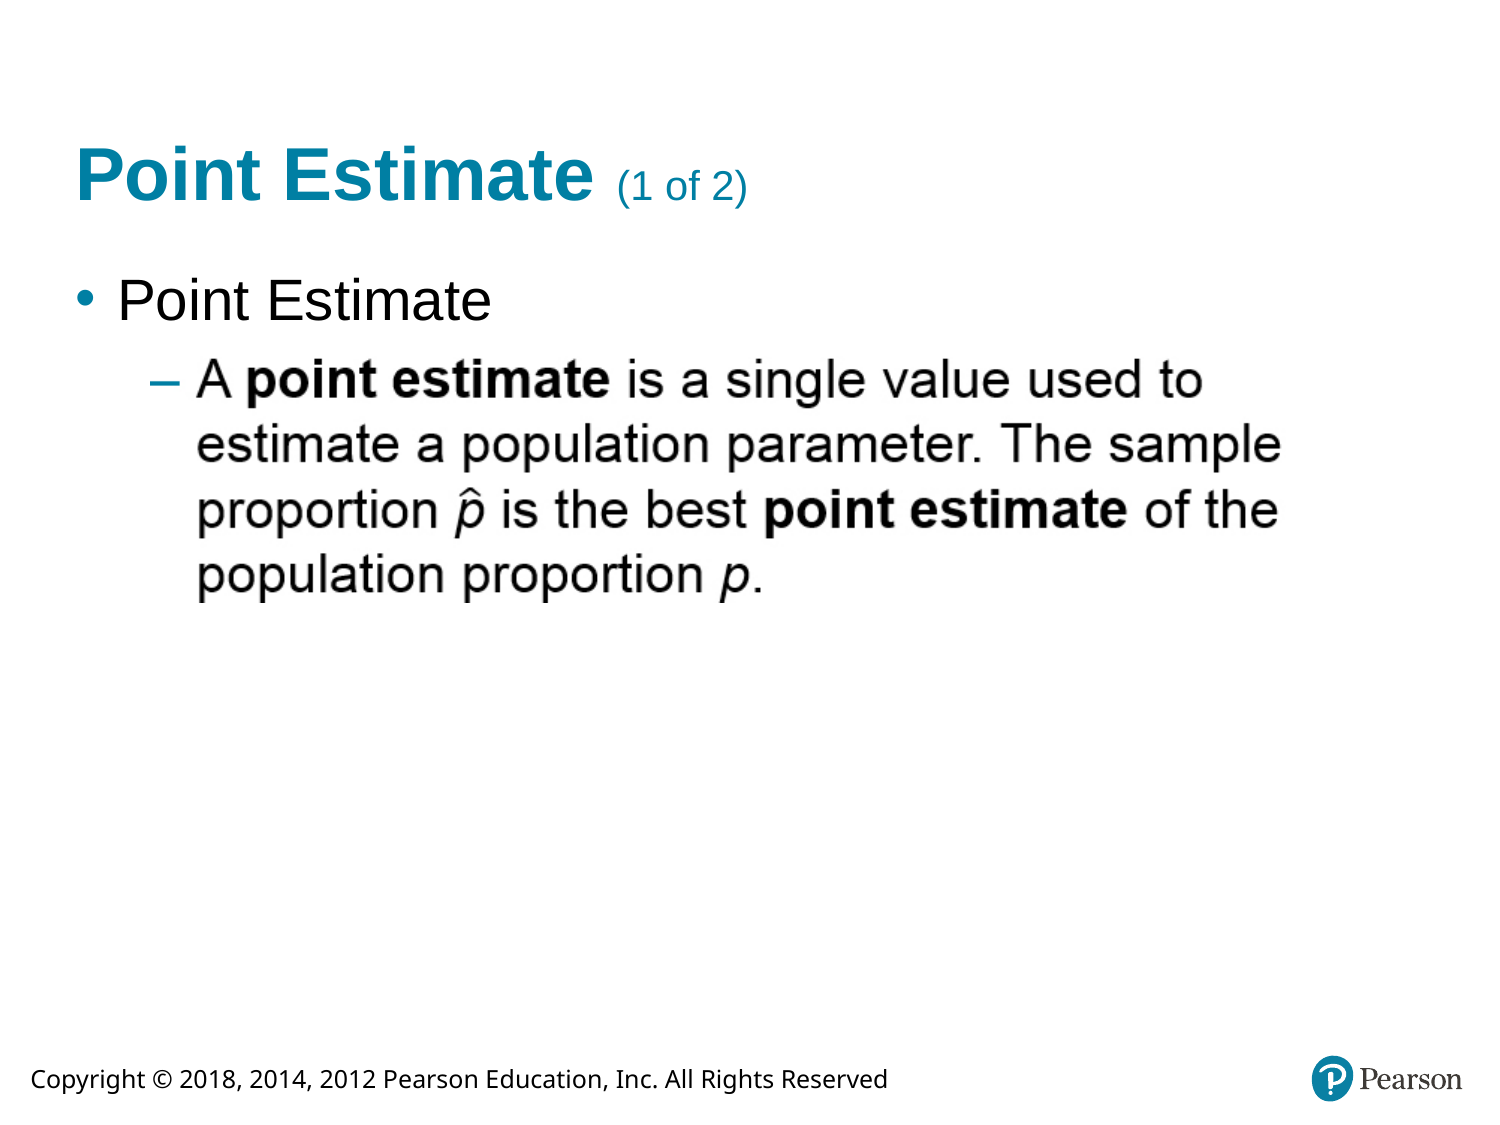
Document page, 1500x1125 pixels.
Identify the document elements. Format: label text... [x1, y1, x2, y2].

picture [149, 355, 1286, 604]
title Point Estimate (1 of 2) [75, 35, 1425, 216]
list Point Estimate [75, 262, 500, 338]
